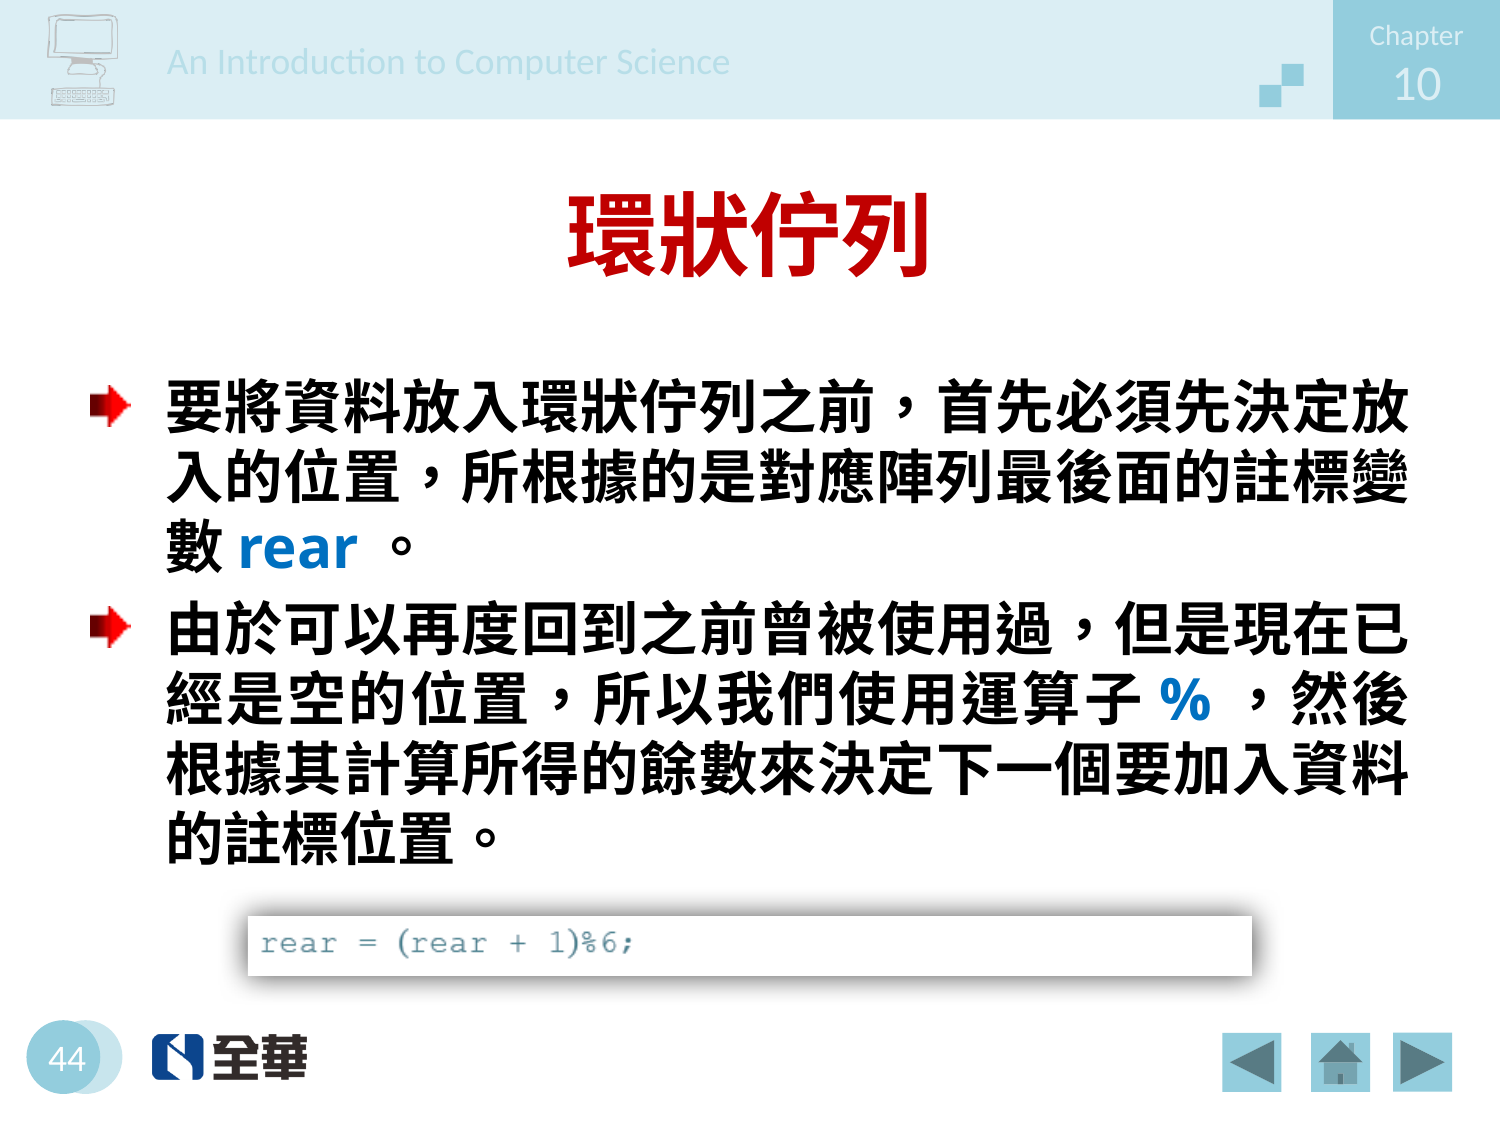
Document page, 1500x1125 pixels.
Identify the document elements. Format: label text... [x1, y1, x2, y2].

picture [90, 606, 131, 648]
picture [90, 385, 131, 427]
picture [152, 1034, 307, 1080]
picture [47, 14, 118, 106]
list 要將資料放入環狀佇列之前，首先必須先決定放入的位置，所根據的是對應陣列最後面的註標變數rear。 由於可以再度回到之前曾被使用過，但是現在已經是空的位置，所以我們使用運算子%，然後根據其計算所得的餘數來決定下一個要加入資料的註標位置。 [75, 363, 1425, 1005]
picture [247, 916, 1253, 977]
title 環狀佇列 [75, 138, 1425, 327]
